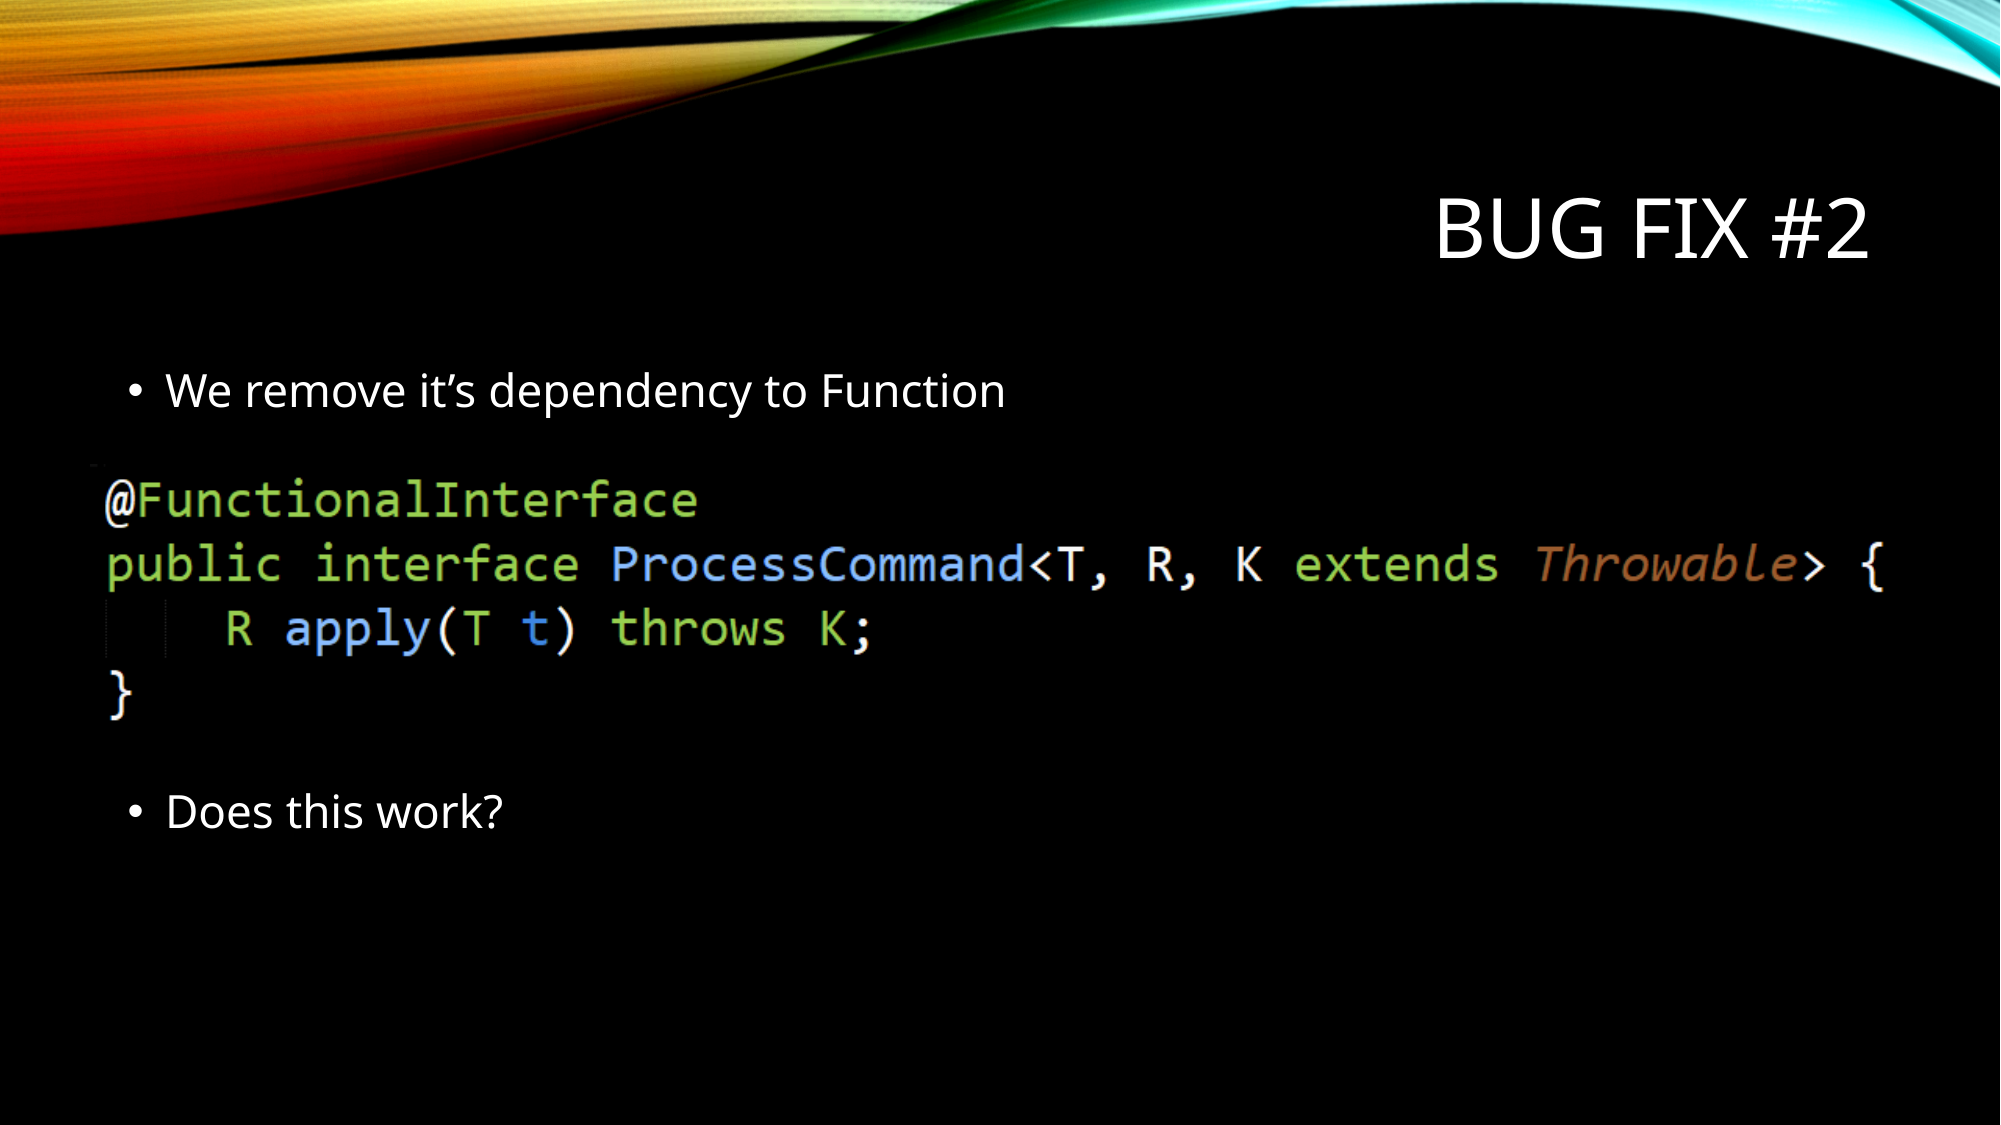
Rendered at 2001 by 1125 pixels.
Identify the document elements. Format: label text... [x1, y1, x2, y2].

list We remove it’s dependency to Function Does this work? [112, 360, 1888, 463]
title Bug fix #2 [474, 125, 1888, 338]
picture [0, 0, 2000, 237]
picture [90, 463, 1910, 770]
list We remove it’s dependency to Function Does this work? [112, 770, 1888, 1021]
